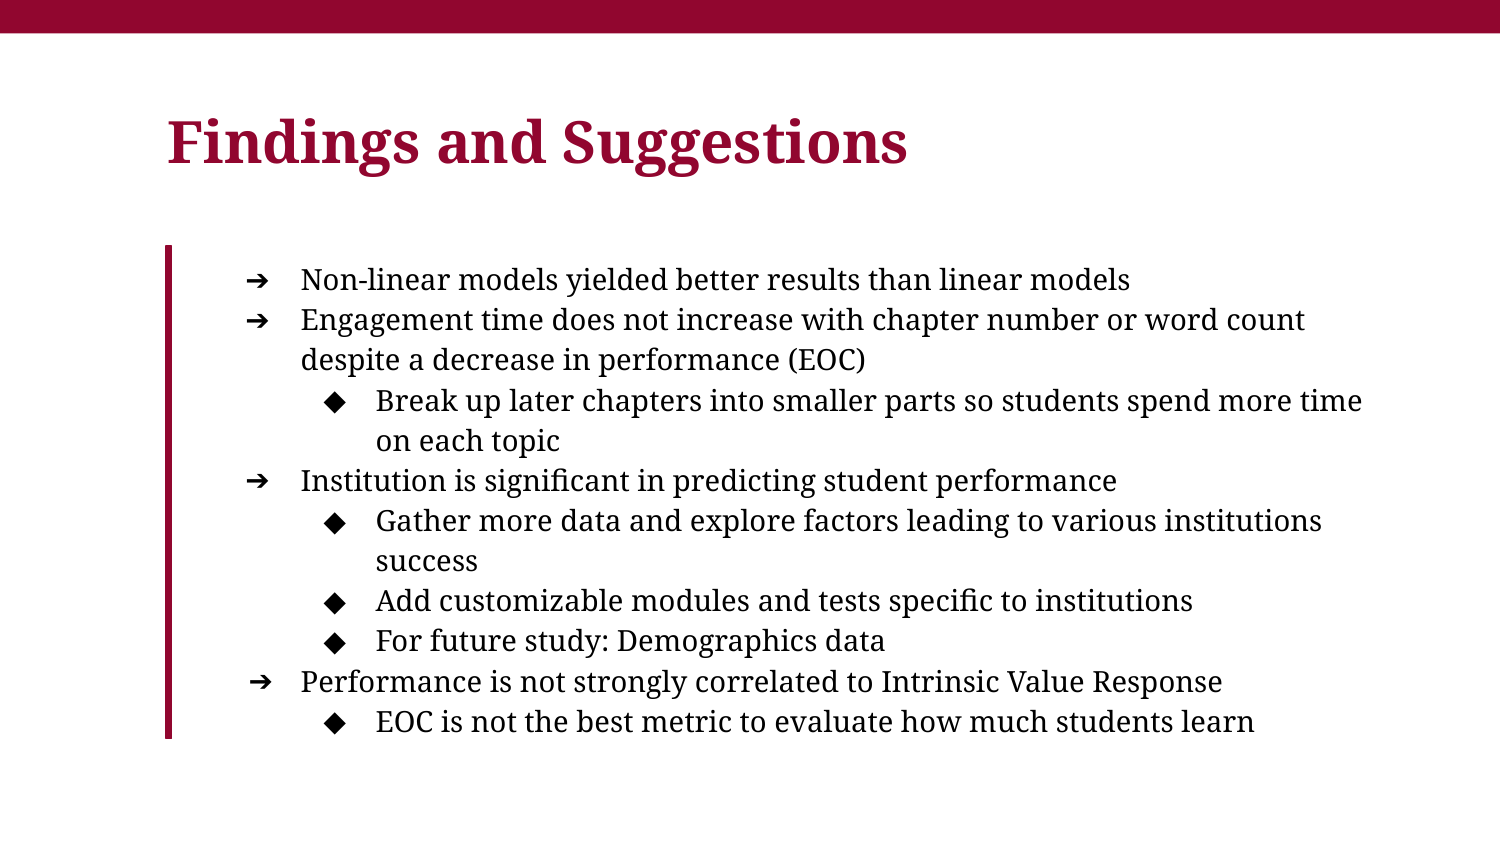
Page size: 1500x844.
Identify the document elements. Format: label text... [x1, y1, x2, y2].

text_box [0, 0, 1500, 34]
text_box [166, 246, 172, 739]
text_box Non-linear models yielded better results than linear models Engagement time does not increase with chapter number or word count despite a decrease in performance (EOC) Break up later chapters into smaller parts so students spend more time on each topic Institution is significant in predicting student performance Gather more data and explore factors leading to various institutions success Add customizable modules and tests specific to institutions For future study: Demographics data Performance is not strongly correlated to Intrinsic Value Response EOC is not the best metric to evaluate how much students learn [210, 246, 1386, 748]
title Findings and Suggestions [152, 68, 1425, 213]
